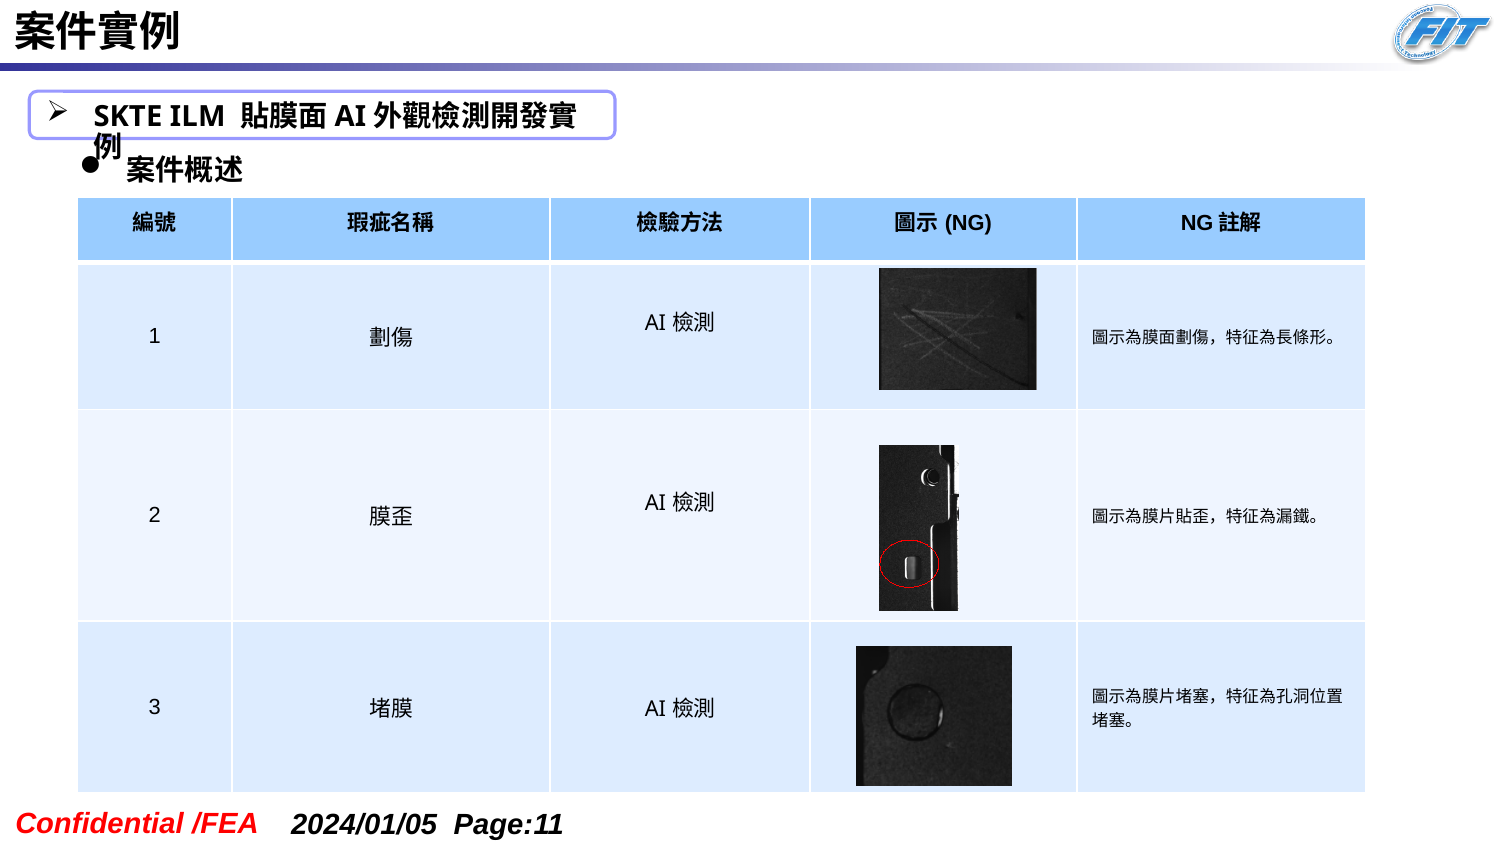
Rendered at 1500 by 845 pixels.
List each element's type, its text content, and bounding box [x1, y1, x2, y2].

picture [879, 268, 1037, 390]
table_cell [811, 622, 1076, 792]
table_cell 圖示為膜片貼歪，特征為漏鐵。 [1078, 410, 1365, 620]
picture [1384, 0, 1495, 65]
table_cell [811, 265, 1076, 409]
table_cell AI檢測 [551, 410, 809, 620]
picture [879, 445, 960, 611]
table_header 檢驗方法 [551, 198, 809, 260]
table_cell 圖示為膜片堵塞，特征為孔洞位置堵塞。 [1078, 622, 1365, 792]
table_cell 2 [78, 410, 231, 620]
table_header 瑕疵名稱 [233, 198, 549, 260]
text_box 案件實例 [0, 0, 656, 62]
table_cell 劃傷 [233, 265, 549, 409]
table_cell 1 [78, 265, 231, 409]
table_cell 堵膜 [233, 622, 549, 792]
table_header 編號 [78, 229, 231, 260]
table_cell AI檢測 [551, 622, 809, 792]
table_header 圖示(NG) [811, 198, 1076, 260]
table_cell [811, 410, 1076, 620]
table_cell 圖示為膜面劃傷，特征為長條形。 [1078, 265, 1365, 409]
table_cell 3 [78, 622, 231, 792]
text_box SKTE ILM 貼膜面AI外觀檢測開發實例 [29, 91, 616, 139]
table_header NG註解 [1078, 198, 1365, 260]
table_cell 膜歪 [233, 410, 549, 620]
picture [855, 646, 1012, 786]
text_box 案件概述 [64, 143, 384, 229]
table_cell AI檢測 [551, 265, 809, 409]
